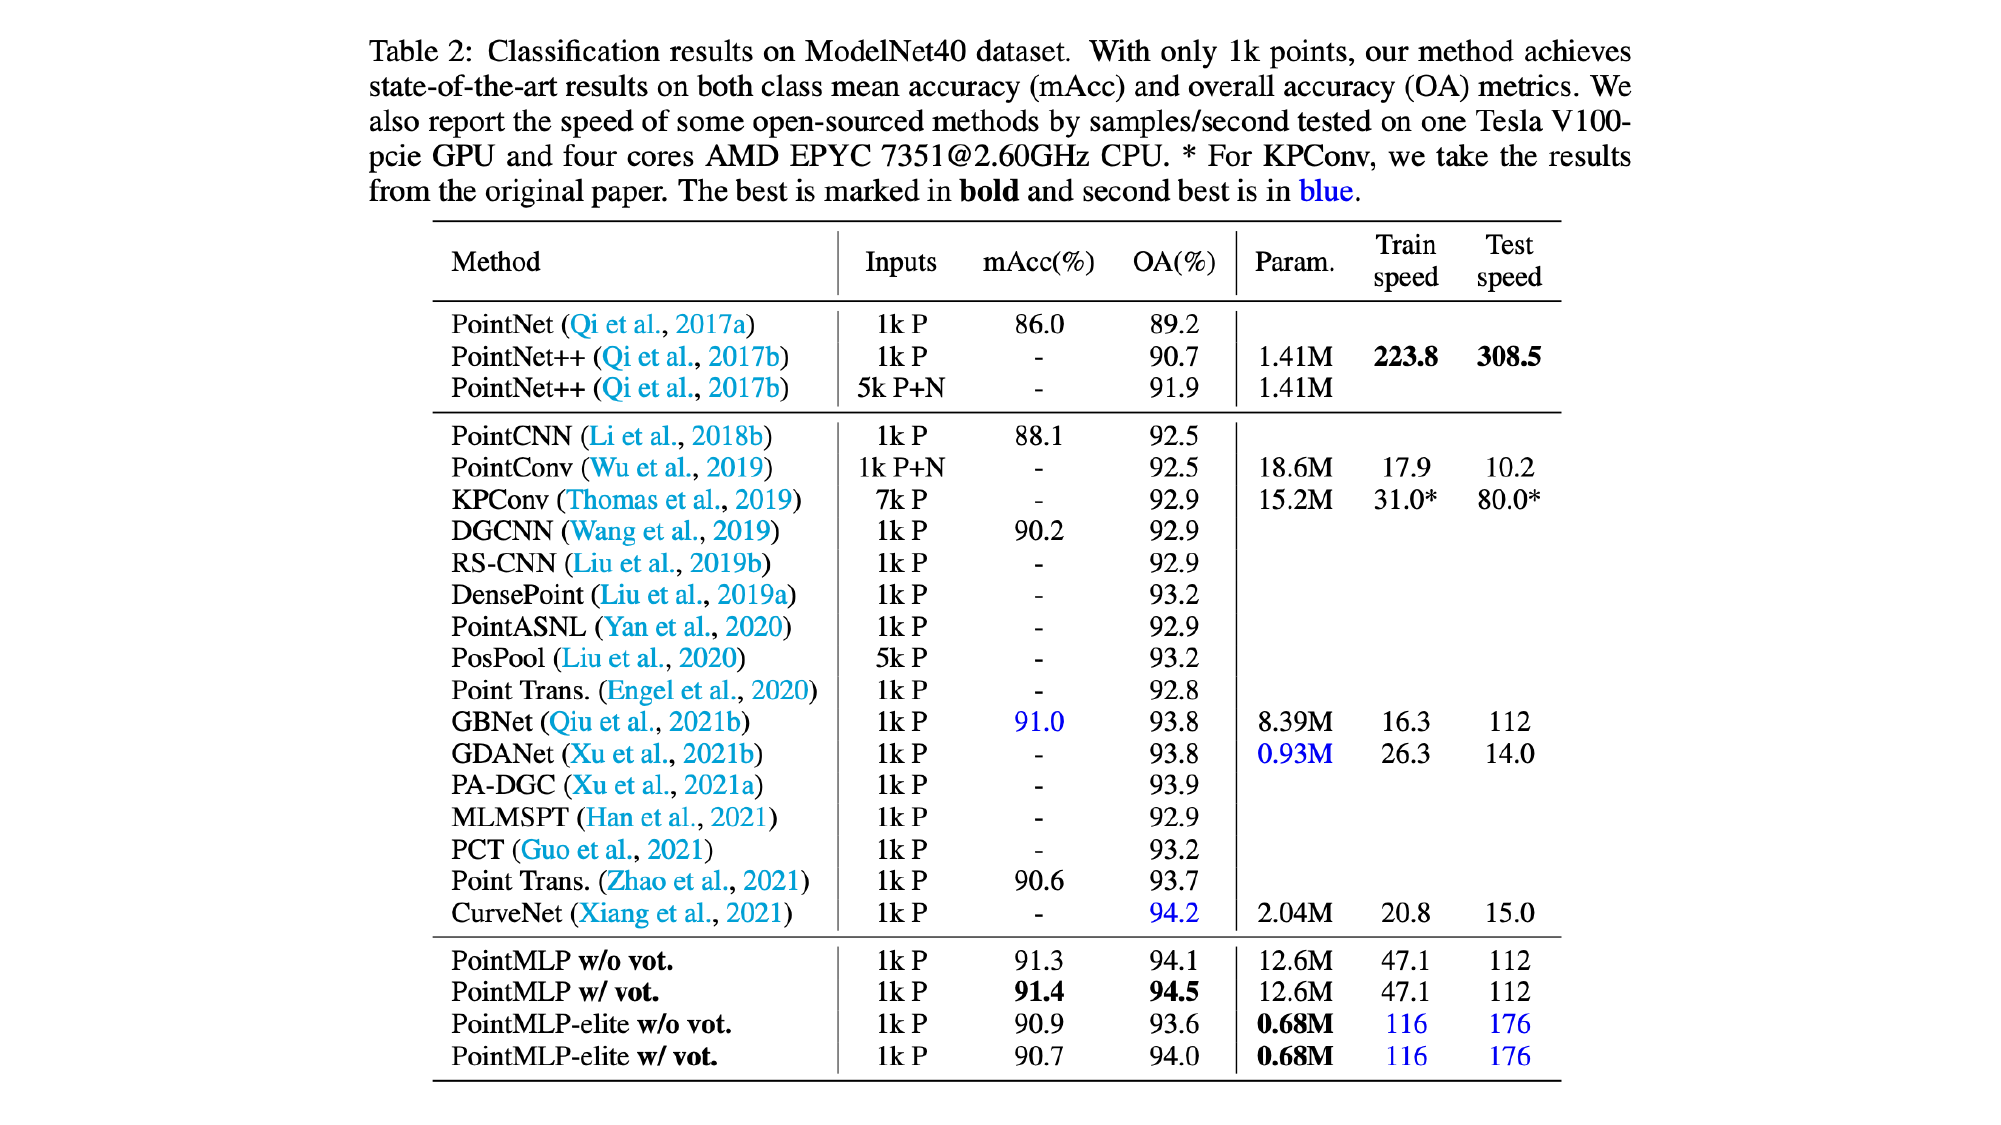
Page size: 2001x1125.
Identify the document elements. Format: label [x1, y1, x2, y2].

picture [361, 34, 1638, 1091]
